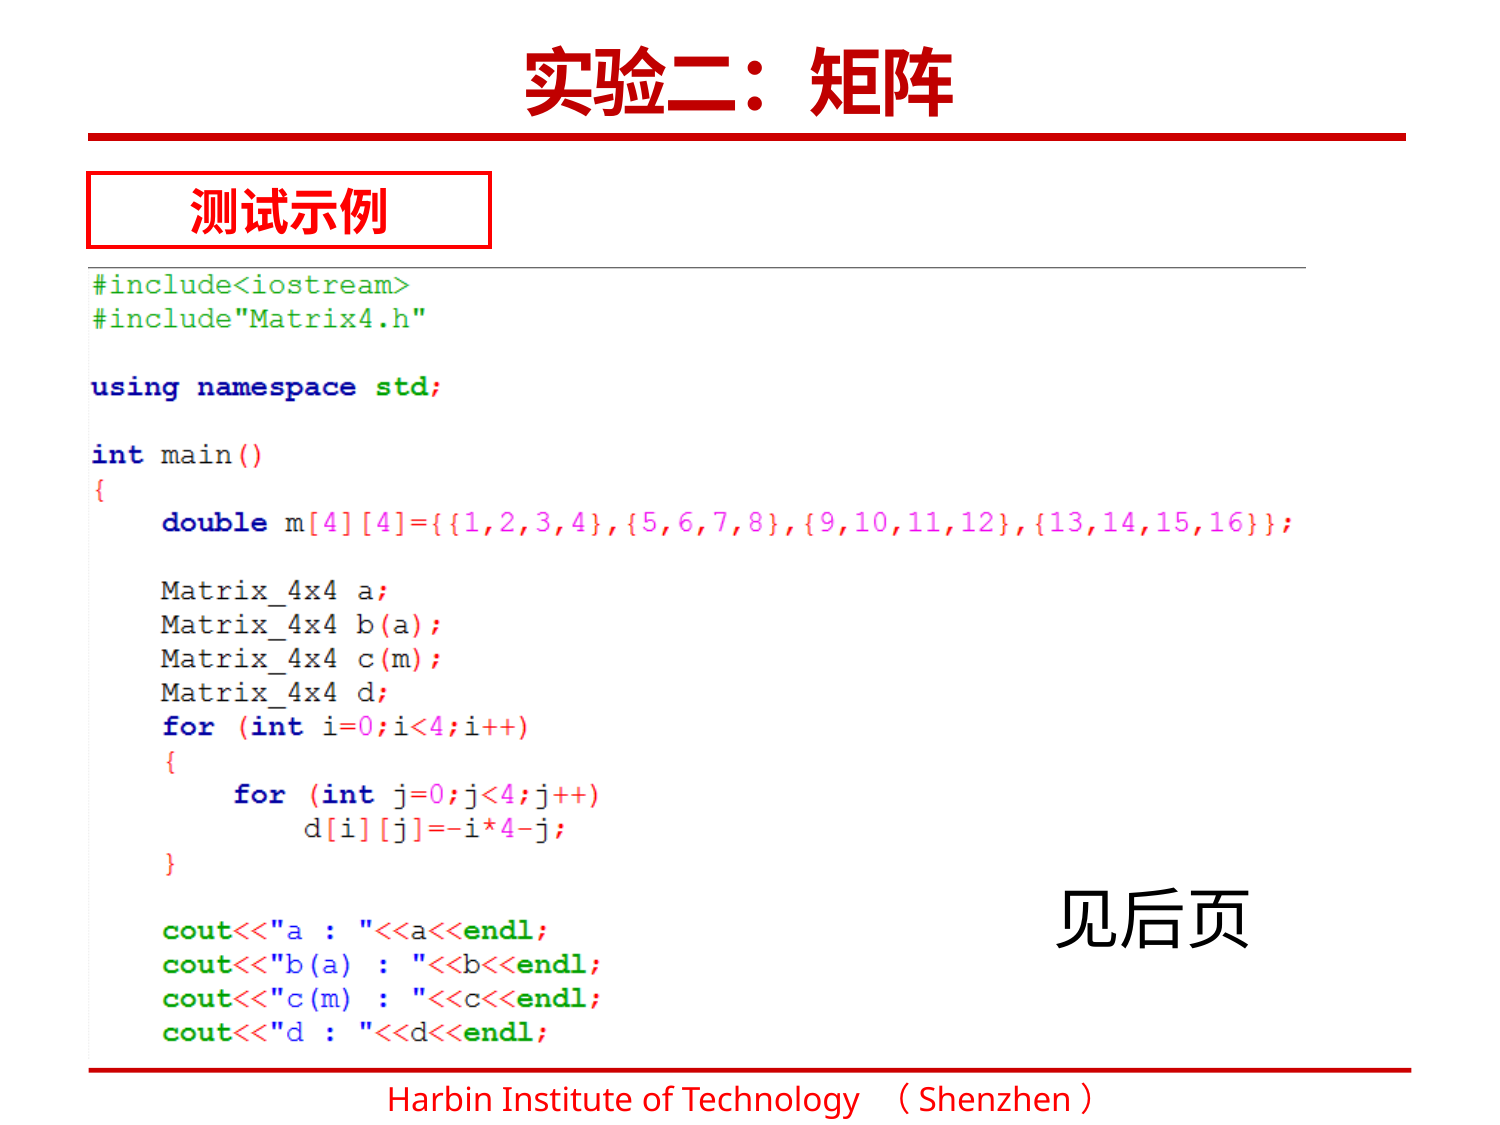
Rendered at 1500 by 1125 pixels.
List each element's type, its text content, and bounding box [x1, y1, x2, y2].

picture [88, 266, 1306, 1059]
footer Harbin Institute of Technology （Shenzhen） [253, 1070, 1247, 1125]
text_box 实验二：矩阵 [159, 30, 1317, 133]
text_box 测试示例 [88, 172, 491, 248]
